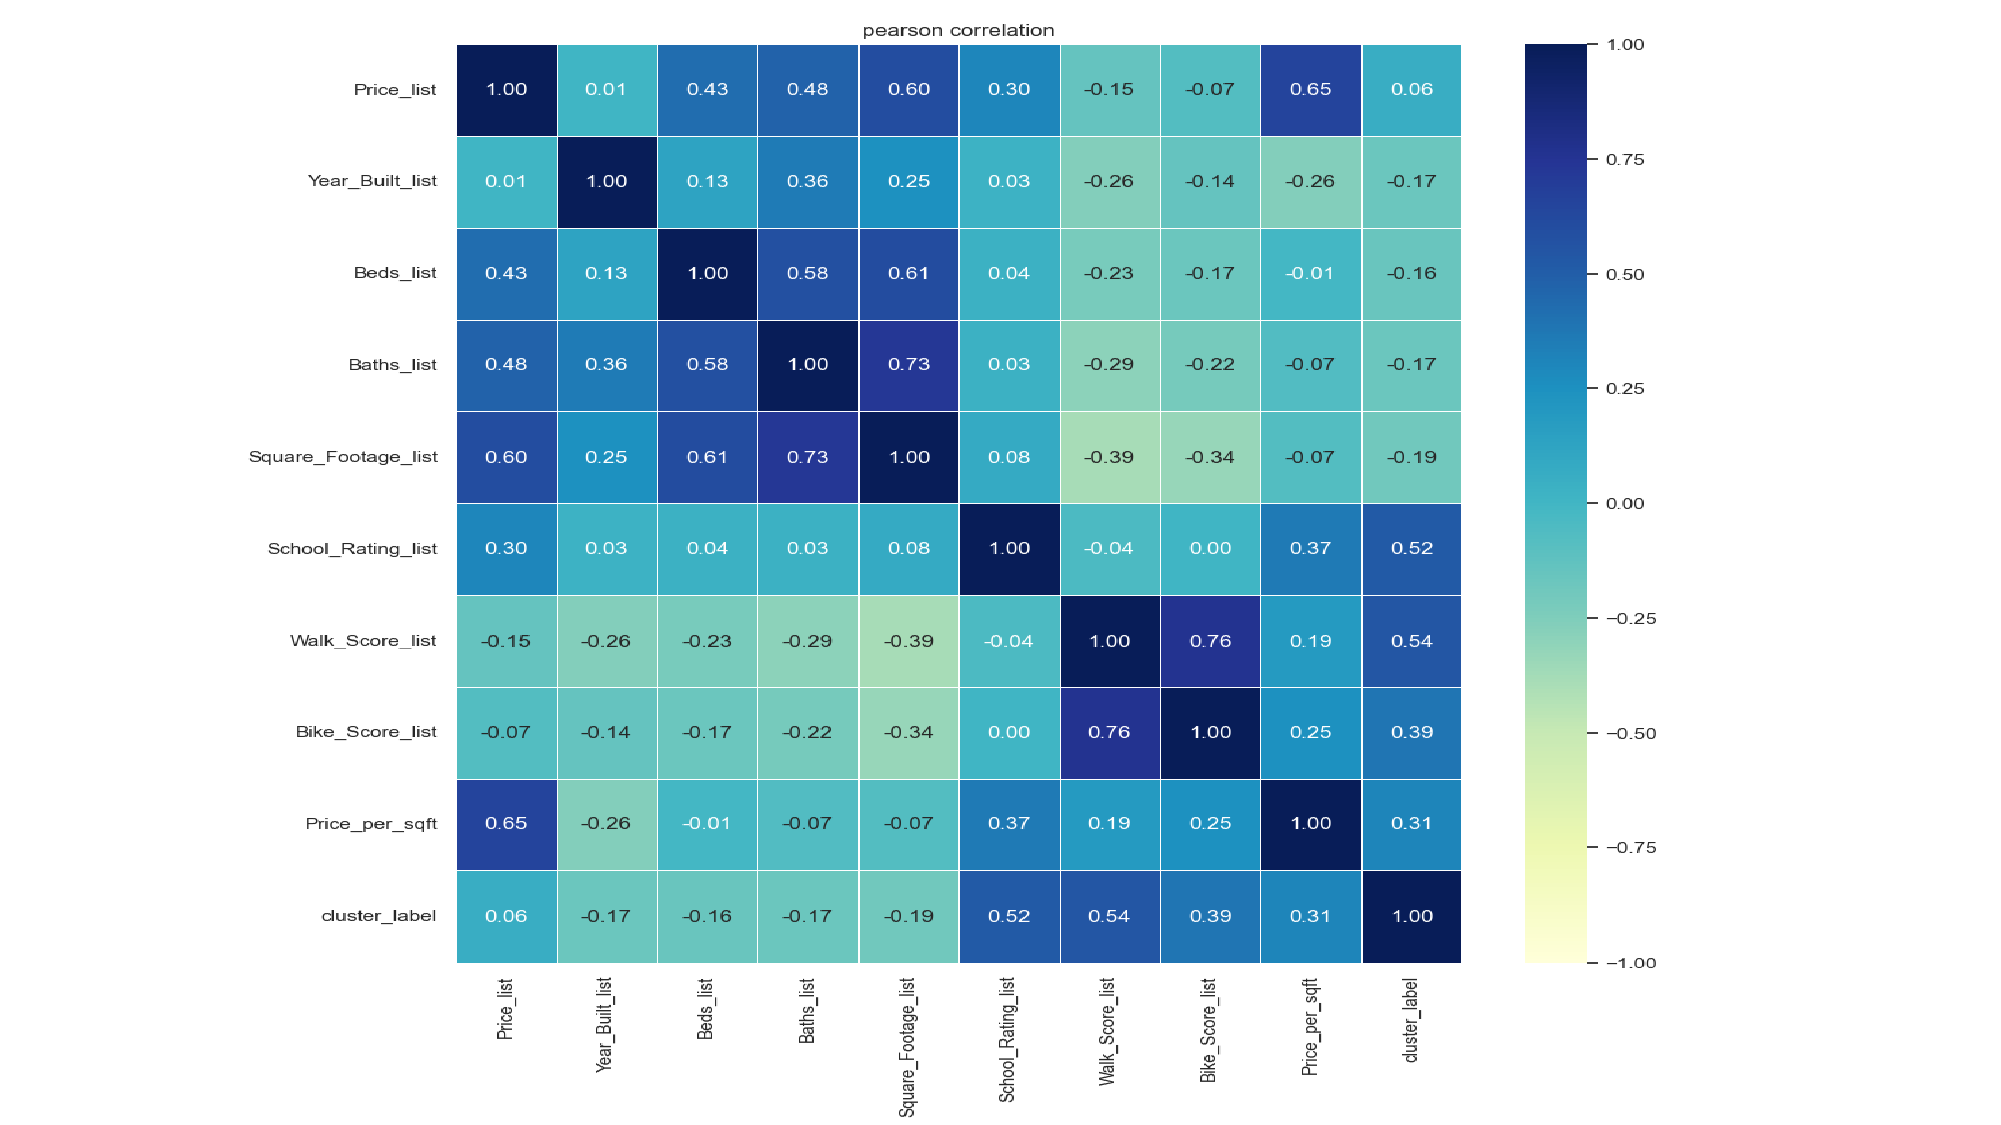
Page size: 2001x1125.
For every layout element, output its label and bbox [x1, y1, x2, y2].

list [234, 14, 1670, 1125]
